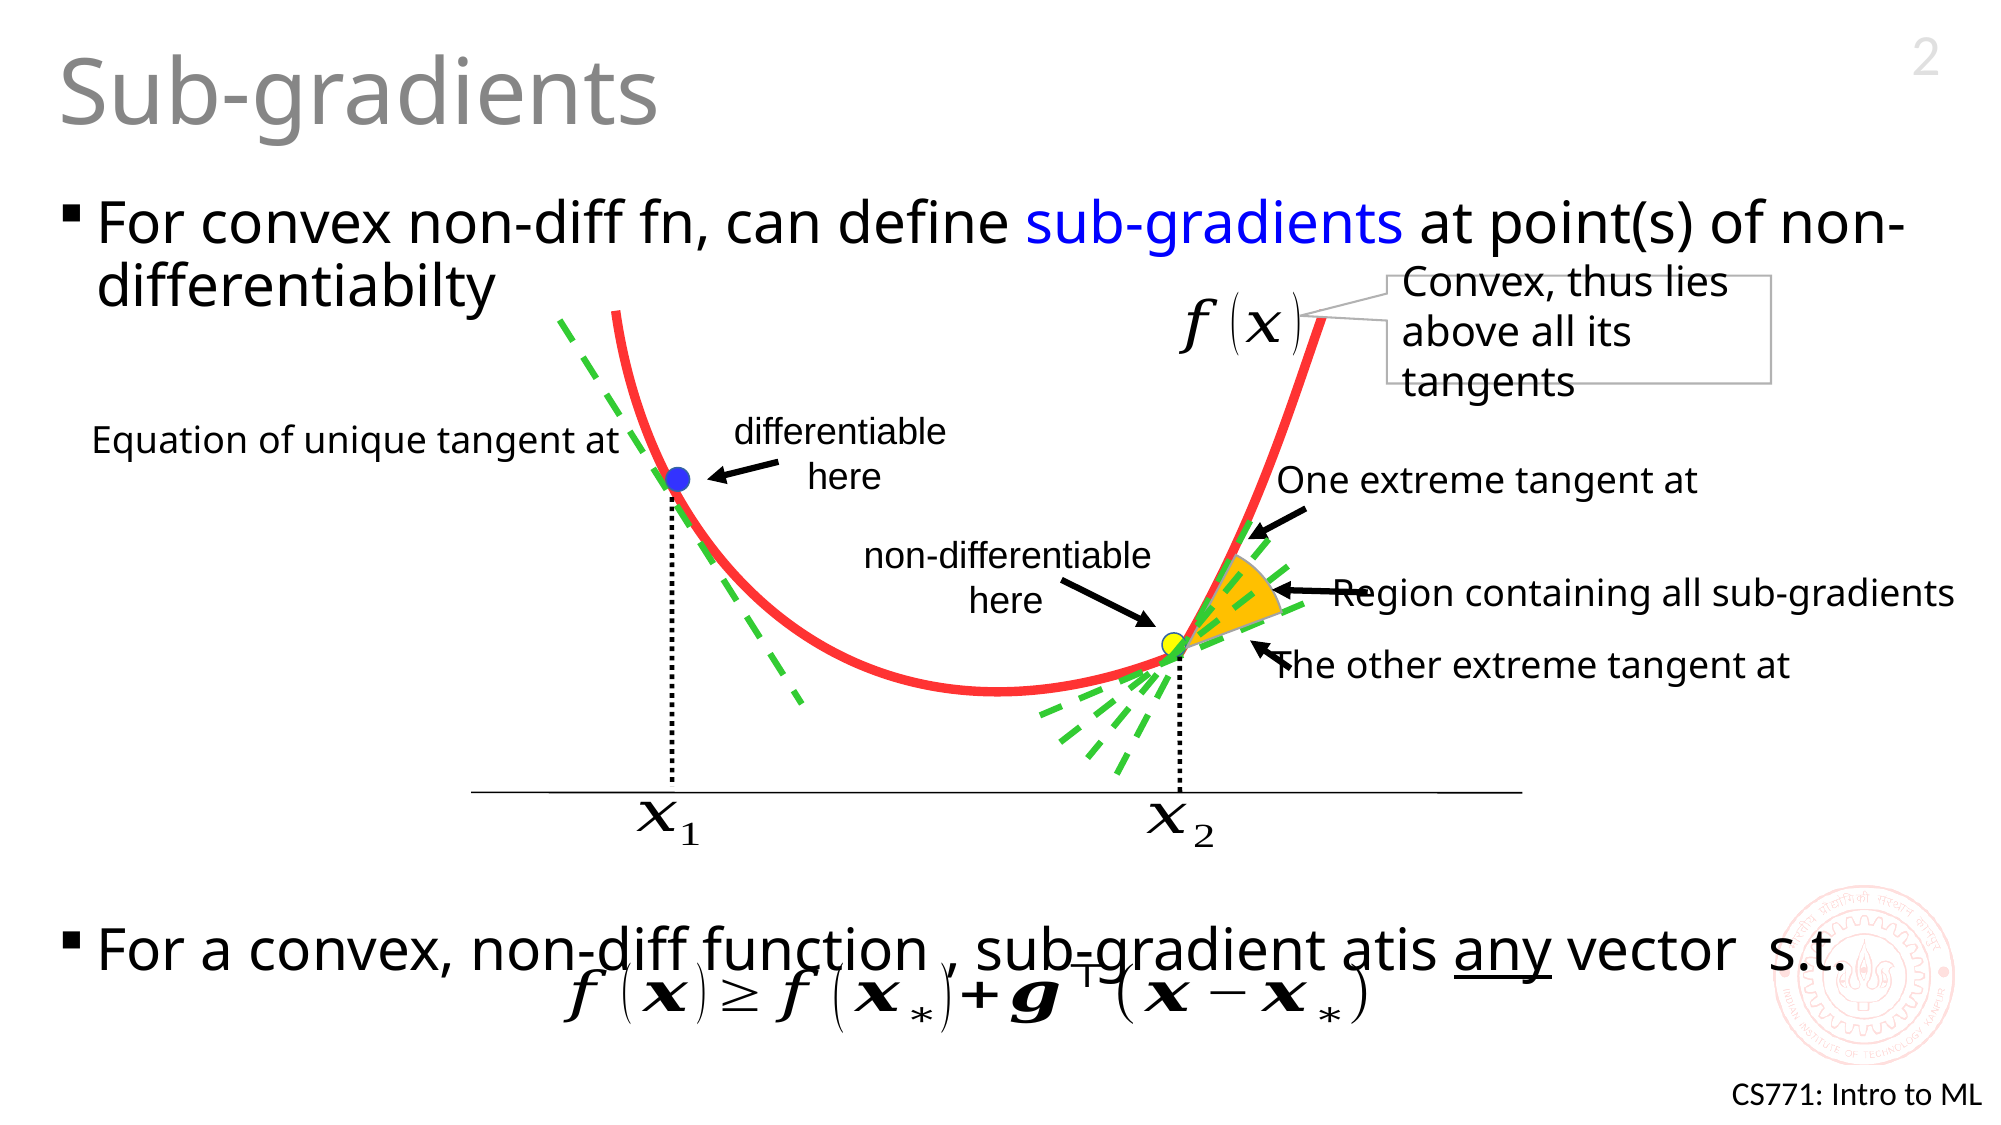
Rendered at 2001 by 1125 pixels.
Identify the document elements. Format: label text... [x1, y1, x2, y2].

text_box [1184, 553, 1283, 650]
text_box [615, 310, 1322, 692]
text_box [1247, 508, 1306, 540]
text_box [1271, 583, 1302, 597]
title Sub-gradients [43, 27, 1970, 163]
text_box [1162, 632, 1186, 657]
text_box [1250, 640, 1291, 669]
text_box Region containing all sub-gradients [1302, 568, 1956, 614]
text_box [665, 467, 690, 492]
text_box Convex, thus lies above all its tangents [1299, 274, 1773, 385]
text_box non-differentiable here [848, 520, 1167, 620]
text_box [1061, 579, 1157, 627]
text_box differentiable here [718, 396, 962, 496]
text_box [707, 461, 779, 483]
slide_number 2 [1857, 22, 1957, 83]
